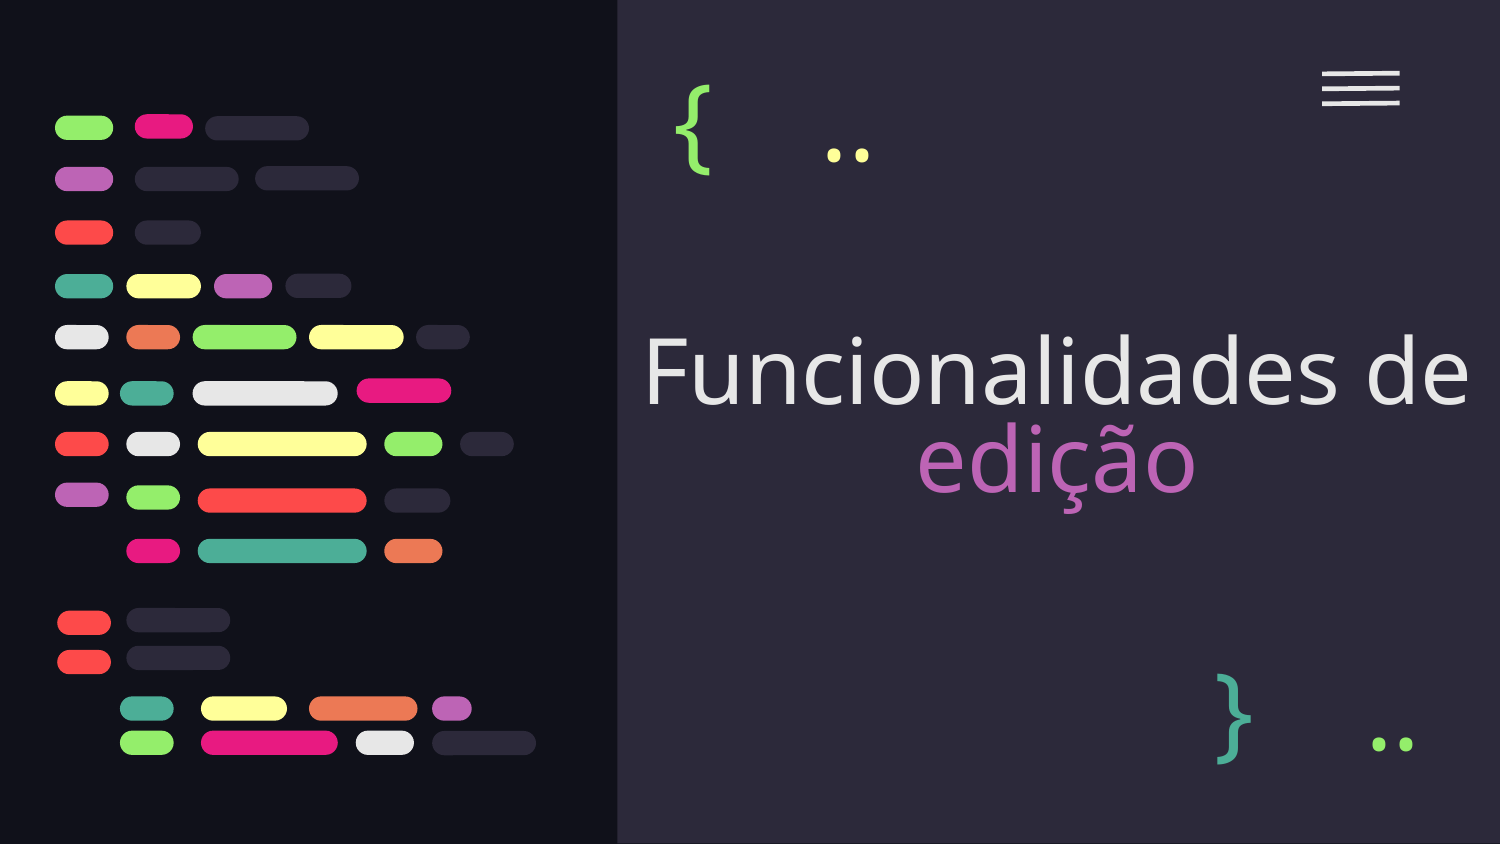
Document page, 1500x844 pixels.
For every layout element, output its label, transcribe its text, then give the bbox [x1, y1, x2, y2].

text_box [54, 113, 537, 756]
text_box .. [1275, 664, 1436, 754]
text_box .. [731, 75, 892, 166]
text_box { [658, 40, 775, 183]
title Funcionalidades de edição [614, 214, 1500, 630]
text_box } [1199, 629, 1285, 754]
